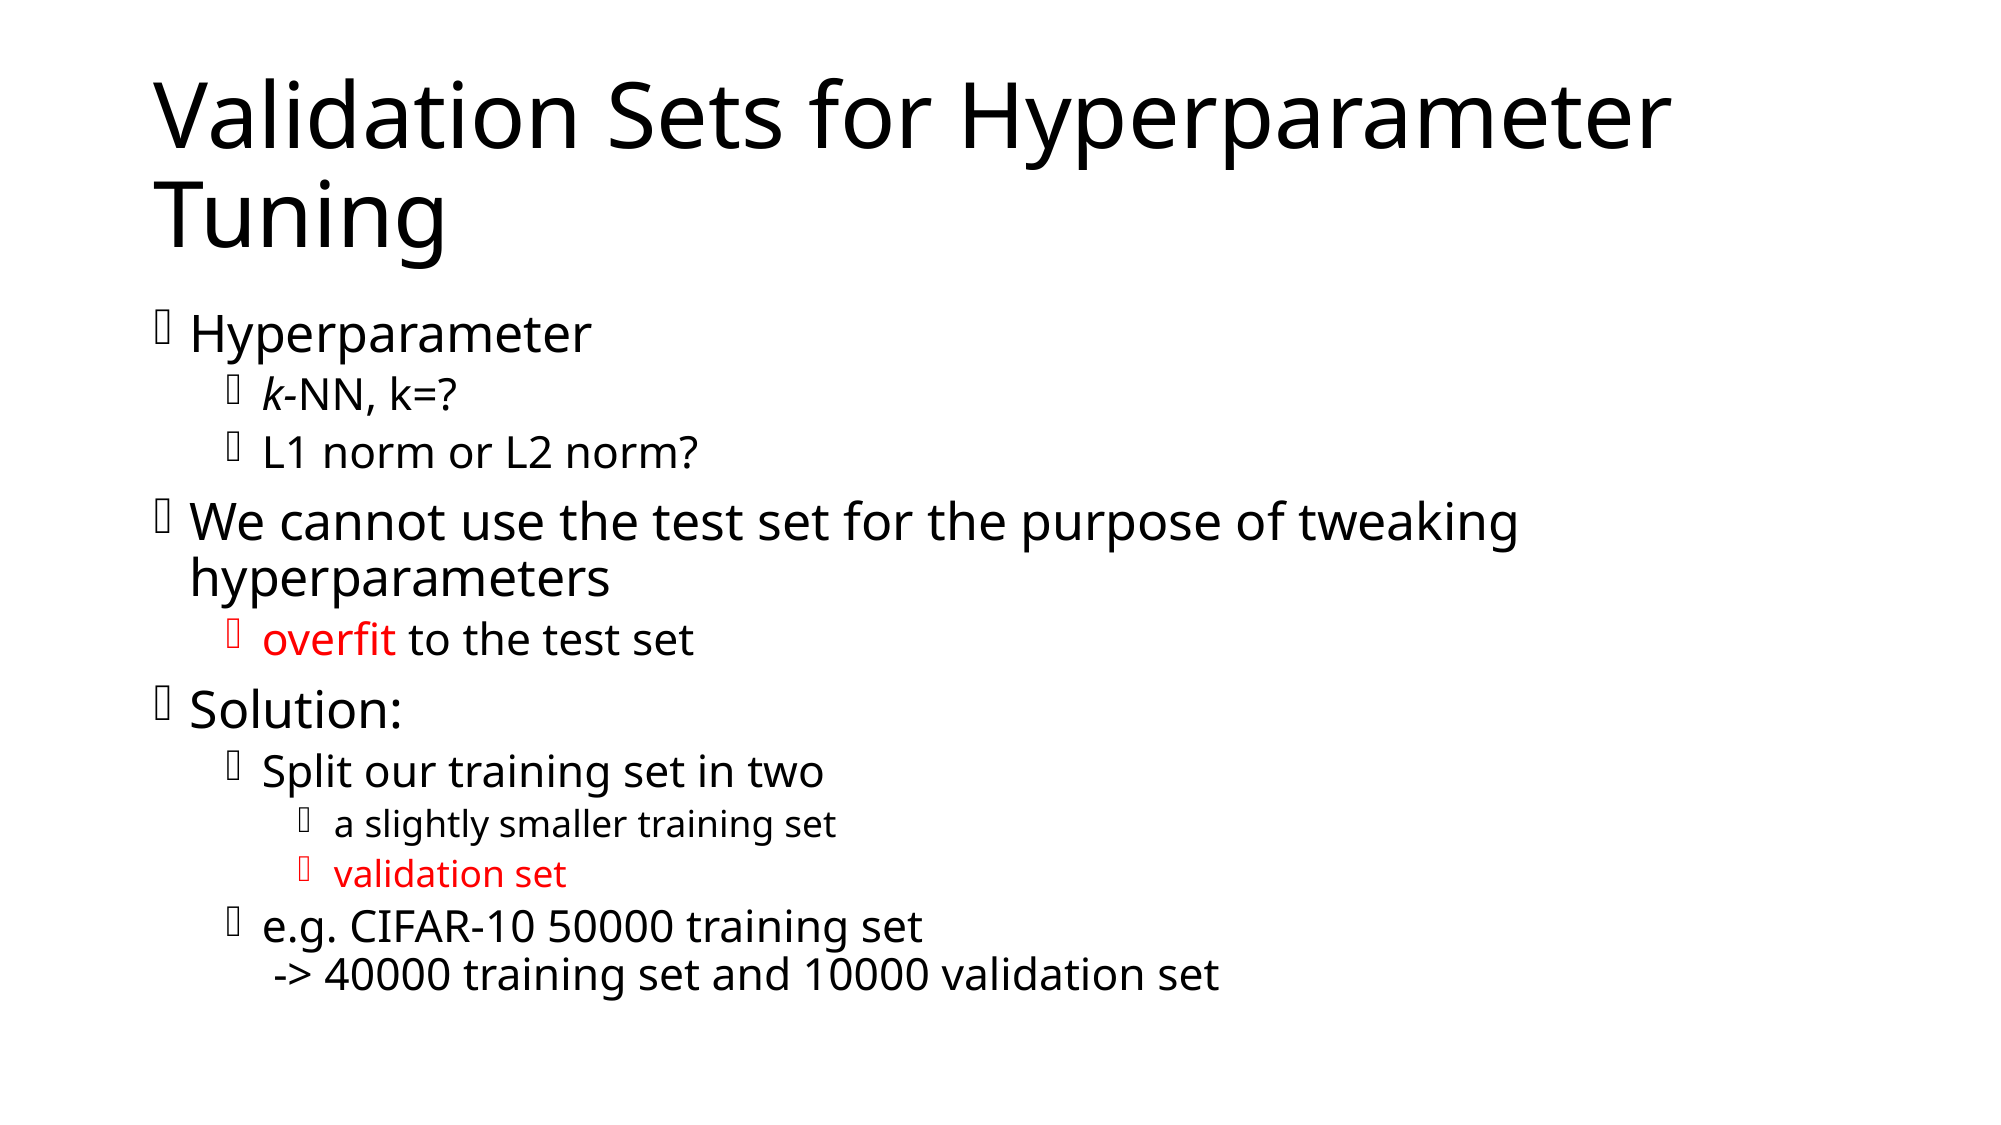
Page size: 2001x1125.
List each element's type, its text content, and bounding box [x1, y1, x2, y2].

title Validation Sets for Hyperparameter Tuning [138, 60, 1864, 278]
list Hyperparameter k-NN, k=? L1 norm or L2 norm? We cannot use the test set for the purpose of tweaking hyperparameters overfit to the test set Solution: Split our training set in two a slightly smaller training set validation set e.g. CIFAR-10 50000 training set -> 40000 training set and 10000 validation set [138, 299, 1864, 1014]
